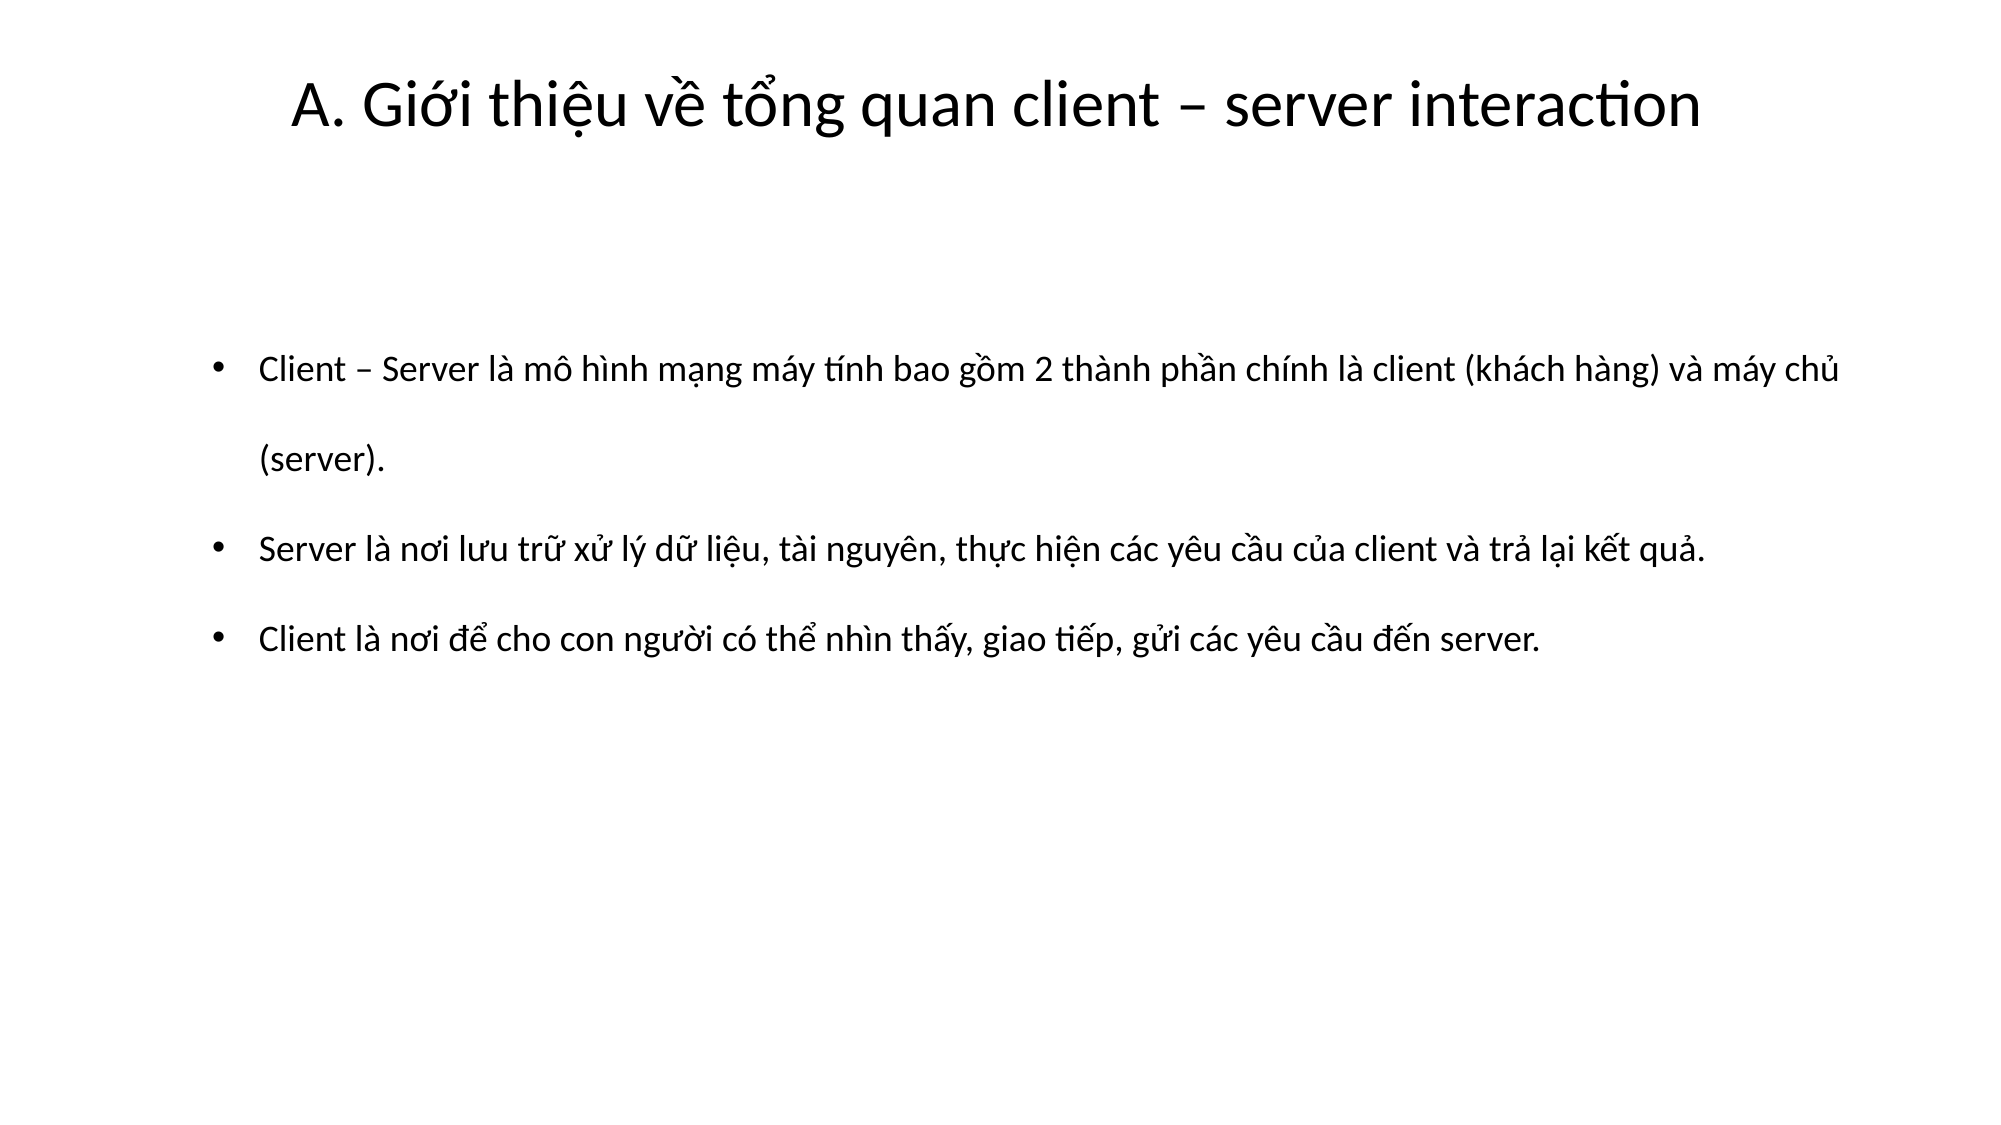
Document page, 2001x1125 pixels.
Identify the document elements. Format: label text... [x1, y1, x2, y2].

text_box Client – Server là mô hình mạng máy tính bao gồm 2 thành phần chính là client (khách hàng) và máy chủ (server). Server là nơi lưu trữ xử lý dữ liệu, tài nguyên, thực hiện các yêu cầu của client và trả lại kết quả. Client là nơi để cho con người có thể nhìn thấy, giao tiếp, gửi các yêu cầu đến server. [197, 291, 1890, 667]
text_box Giới thiệu về tổng quan client – server interaction [276, 52, 1915, 148]
